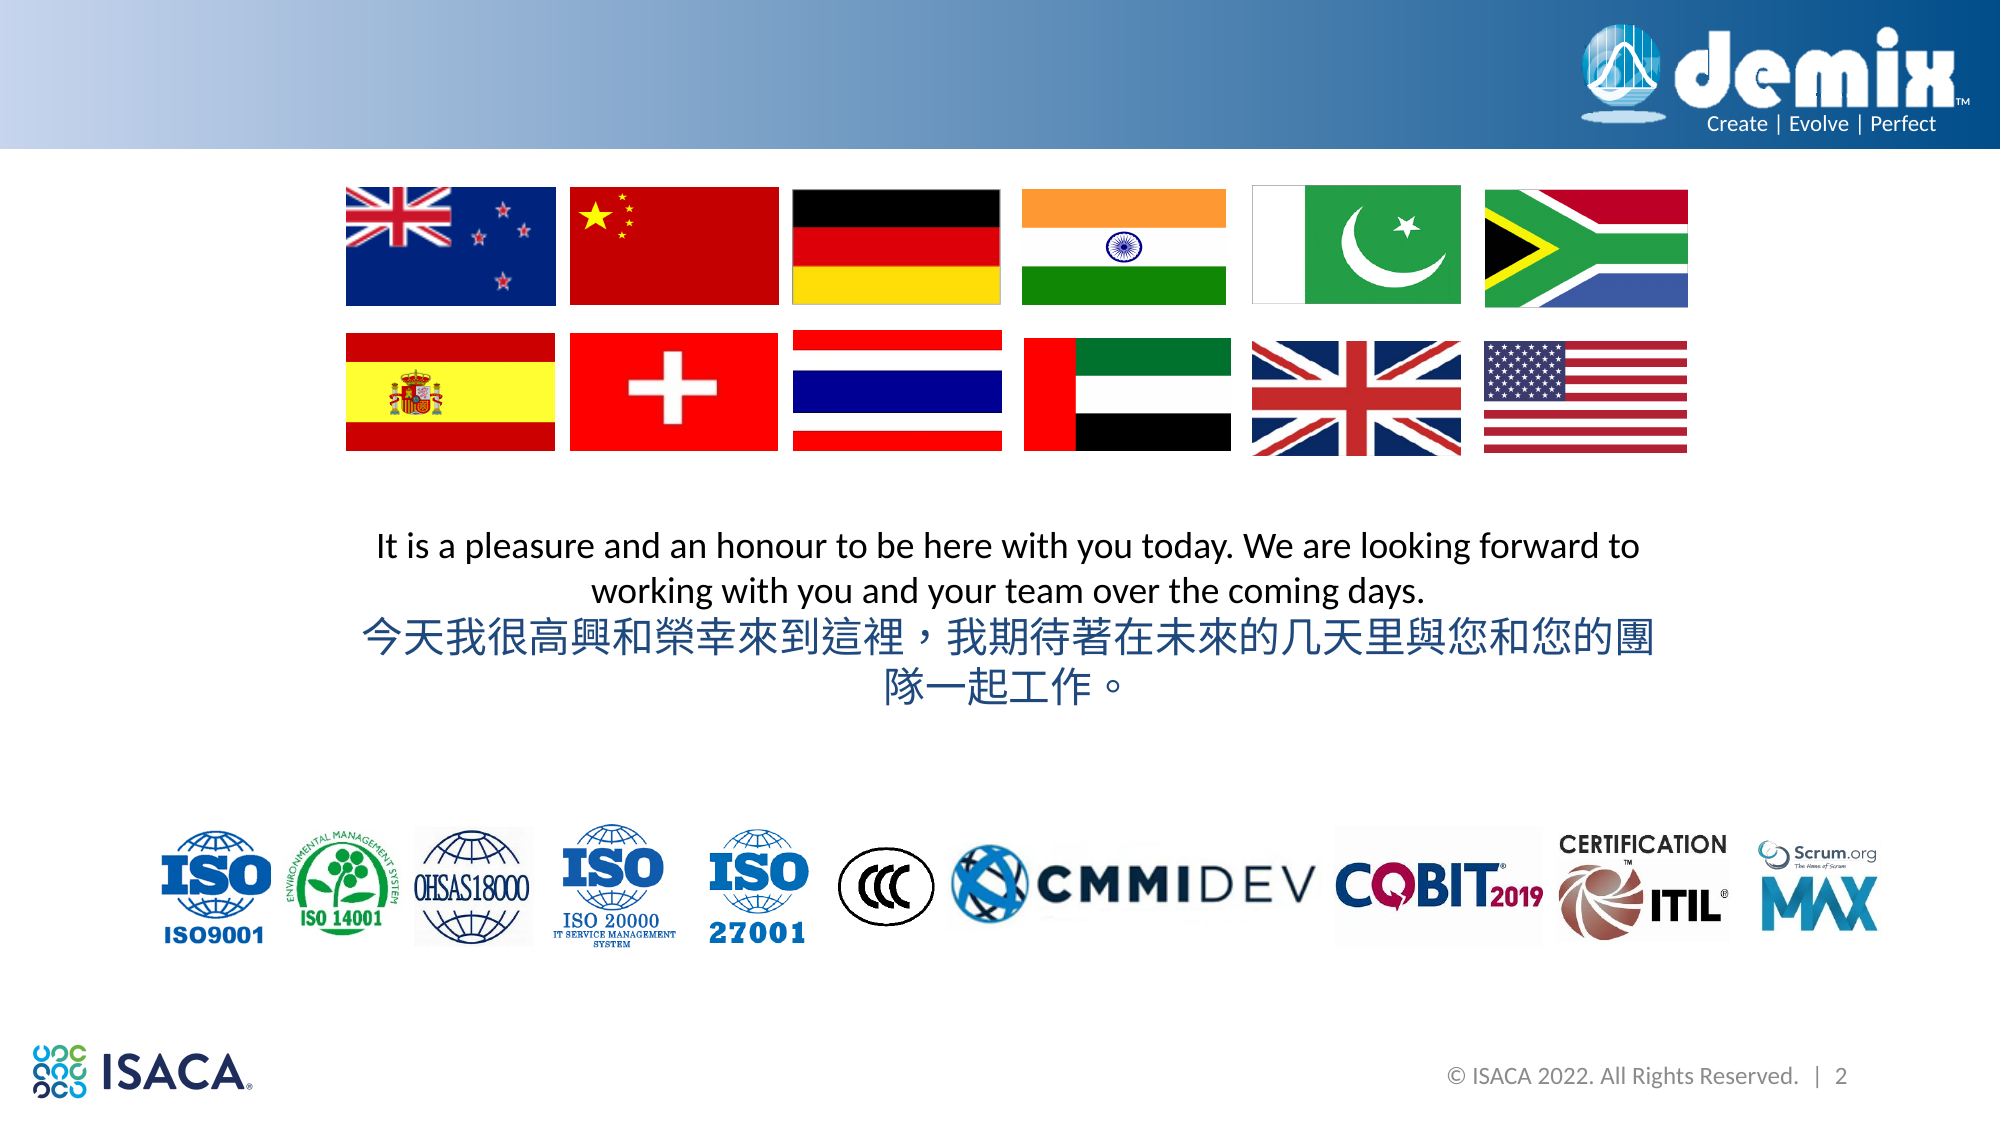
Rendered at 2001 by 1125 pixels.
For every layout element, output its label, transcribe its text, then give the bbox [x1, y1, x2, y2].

picture [1024, 338, 1231, 451]
picture [1549, 3, 2000, 153]
picture [946, 842, 1323, 933]
picture [346, 333, 555, 451]
picture [414, 826, 534, 947]
picture [691, 822, 825, 951]
picture [1252, 185, 1461, 304]
picture [1485, 189, 1688, 308]
picture [570, 187, 779, 305]
picture [346, 187, 556, 306]
picture [282, 820, 403, 954]
picture [1554, 820, 1738, 954]
picture [837, 844, 935, 929]
picture [793, 330, 1002, 451]
picture [1022, 189, 1226, 306]
picture [546, 817, 680, 956]
picture [1252, 341, 1461, 456]
picture [1334, 826, 1543, 947]
picture [160, 829, 271, 945]
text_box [1750, 836, 1889, 937]
picture [29, 1043, 255, 1103]
picture [1484, 341, 1687, 453]
picture [792, 189, 1001, 305]
picture [570, 333, 778, 451]
text_box It is a pleasure and an honour to be here with you today. We are looking forward to working with you and your team over the coming days. 今天我很高興和榮幸來到這裡，我期待著在未來的几天里與您和您的團隊一起工作。 [346, 513, 1672, 719]
